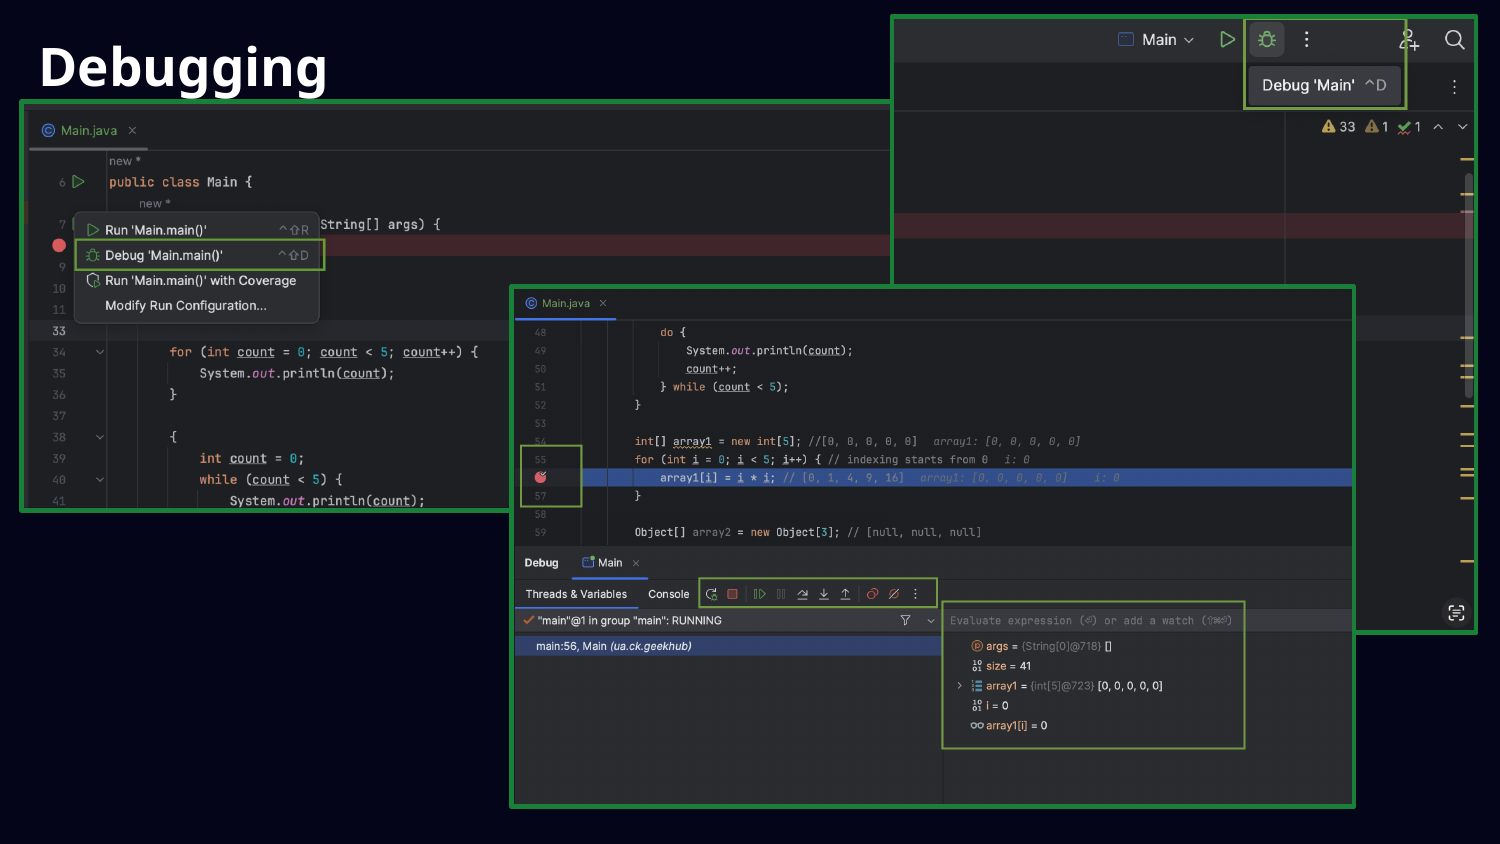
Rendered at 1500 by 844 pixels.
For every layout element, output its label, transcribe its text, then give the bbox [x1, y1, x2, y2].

picture [23, 18, 1474, 805]
title Debugging [23, 18, 890, 99]
